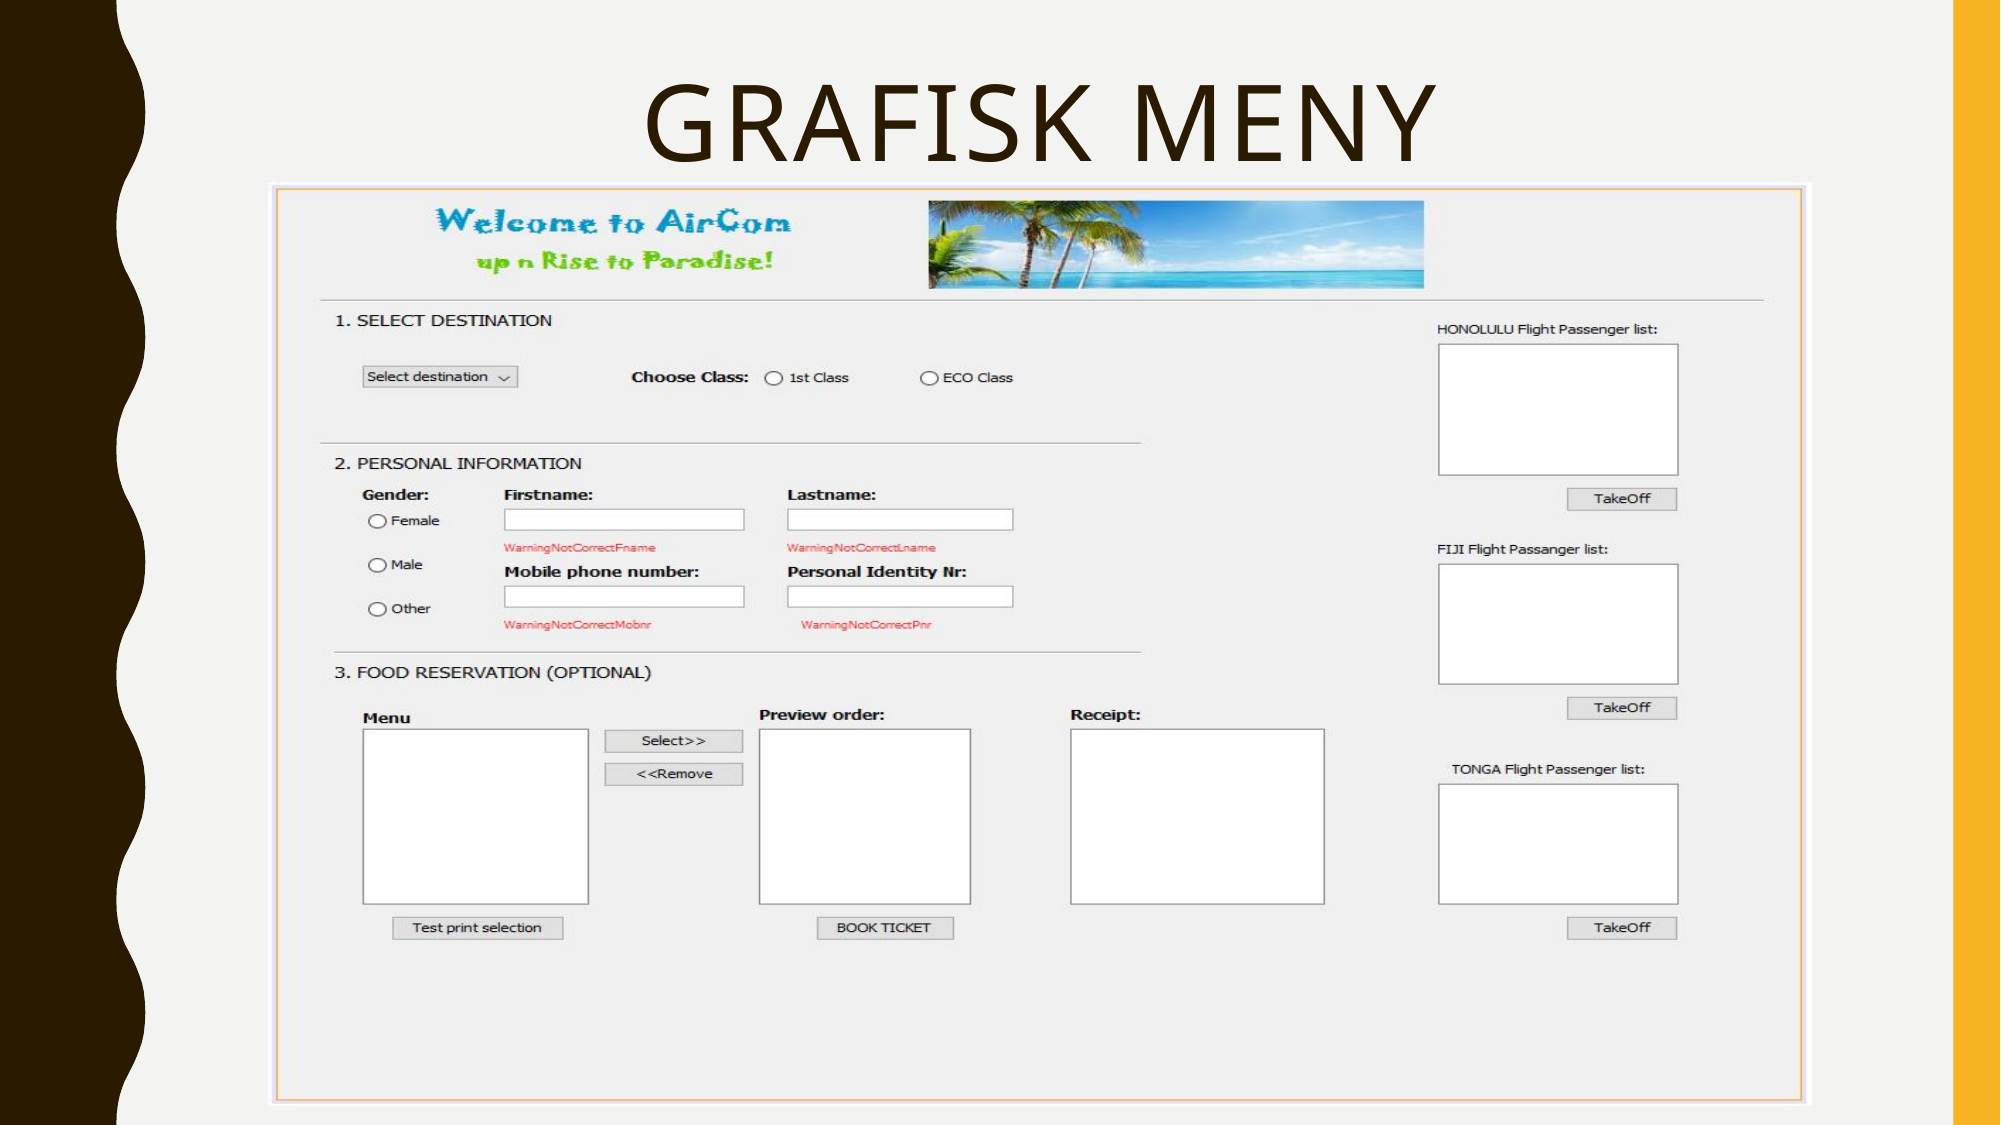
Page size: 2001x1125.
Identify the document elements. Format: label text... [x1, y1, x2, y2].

title Grafisk meny [205, 62, 1875, 210]
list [268, 182, 1812, 1106]
